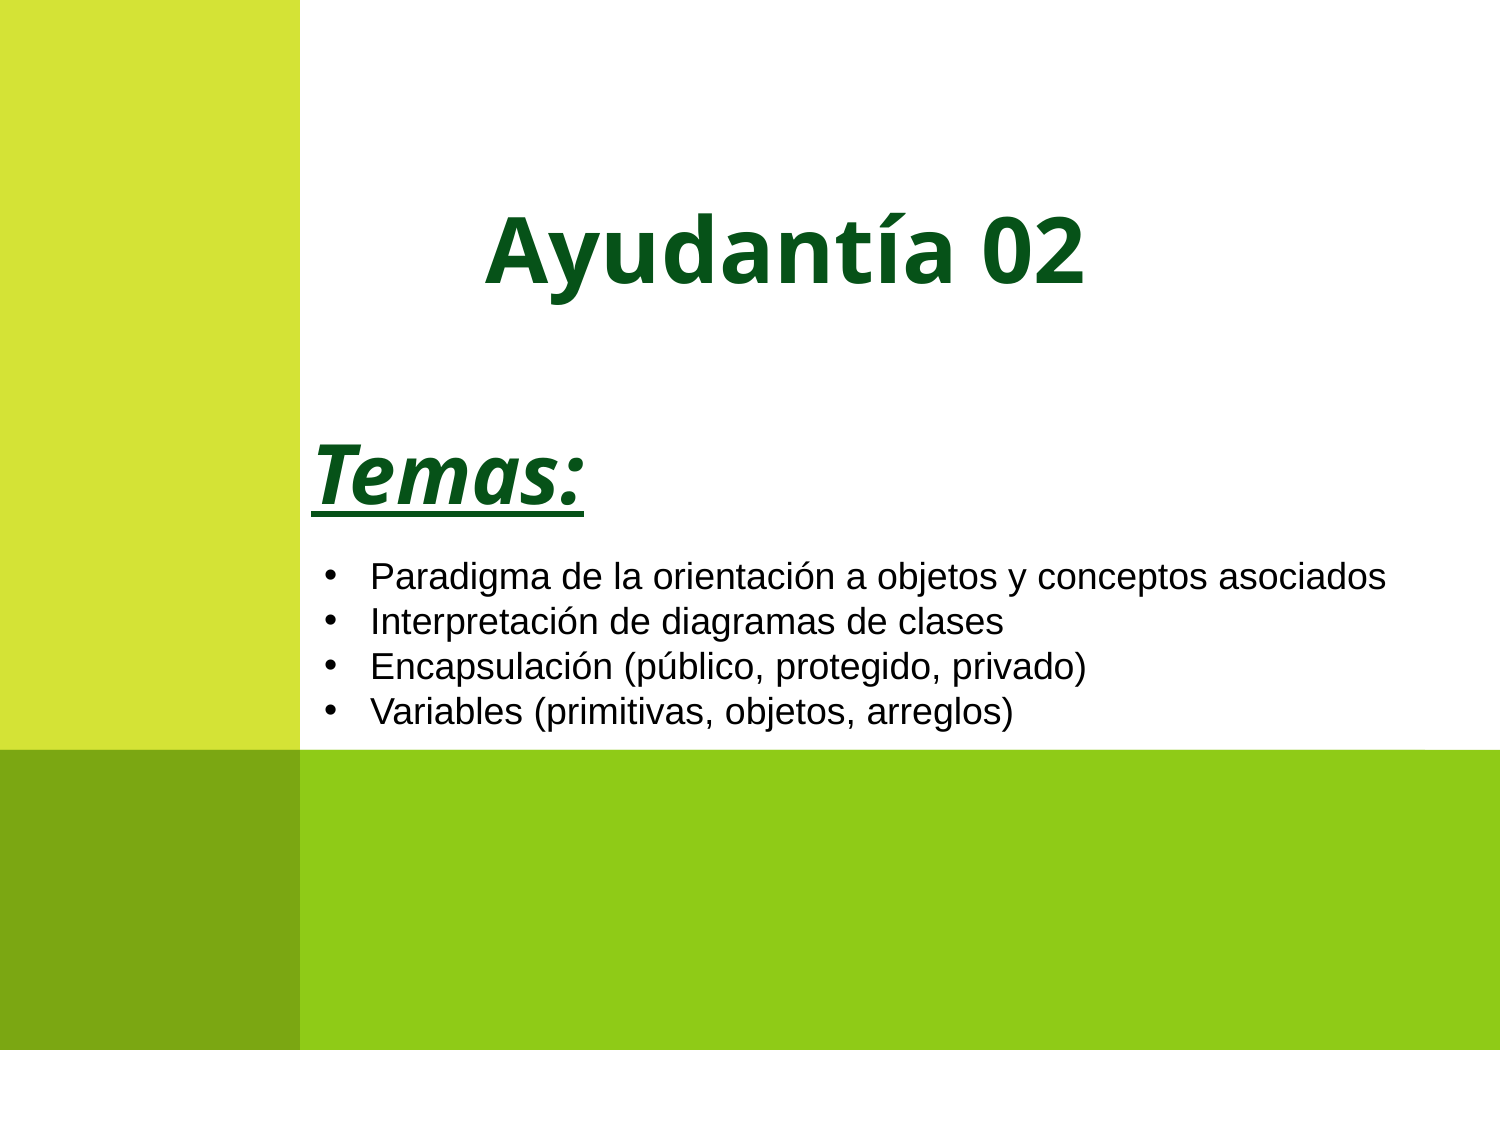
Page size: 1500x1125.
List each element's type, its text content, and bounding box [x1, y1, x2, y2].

text_box Ayudantía 02 [148, 126, 1424, 368]
text_box Temas: [296, 409, 824, 534]
text_box Paradigma de la orientación a objetos y conceptos asociados Interpretación de diagramas de clases Encapsulación (público, protegido, privado) Variables (primitivas, objetos, arreglos) [309, 544, 1459, 740]
